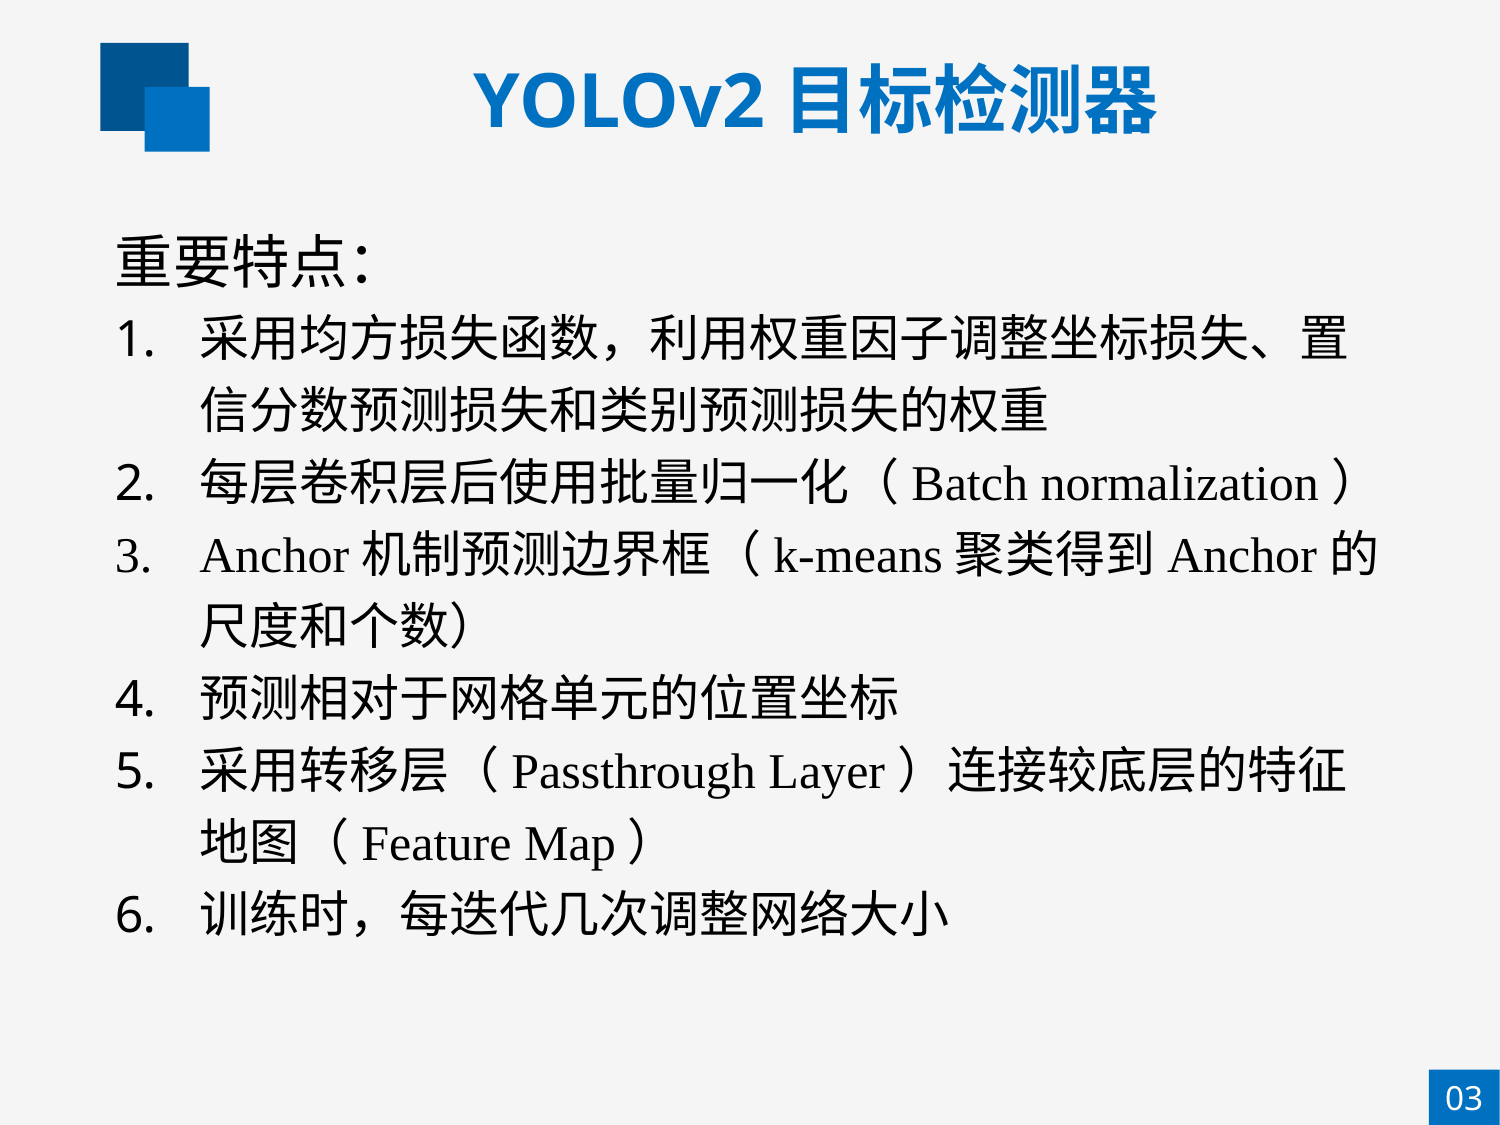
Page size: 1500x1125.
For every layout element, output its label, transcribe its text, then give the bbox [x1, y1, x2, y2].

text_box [199, 1069, 1500, 1125]
text_box 重要特点： 采用均方损失函数，利用权重因子调整坐标损失、置信分数预测损失和类别预测损失的权重 每层卷积层后使用批量归一化（Batch normalization） Anchor机制预测边界框（k-means聚类得到Anchor的尺度和个数） 预测相对于网格单元的位置坐标 采用转移层（Passthrough Layer）连接较底层的特征地图（Feature Map） 训练时，每迭代几次调整网络大小 [100, 203, 1400, 950]
text_box YOLOv2目标检测器 [232, 45, 1400, 150]
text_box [99, 42, 210, 153]
